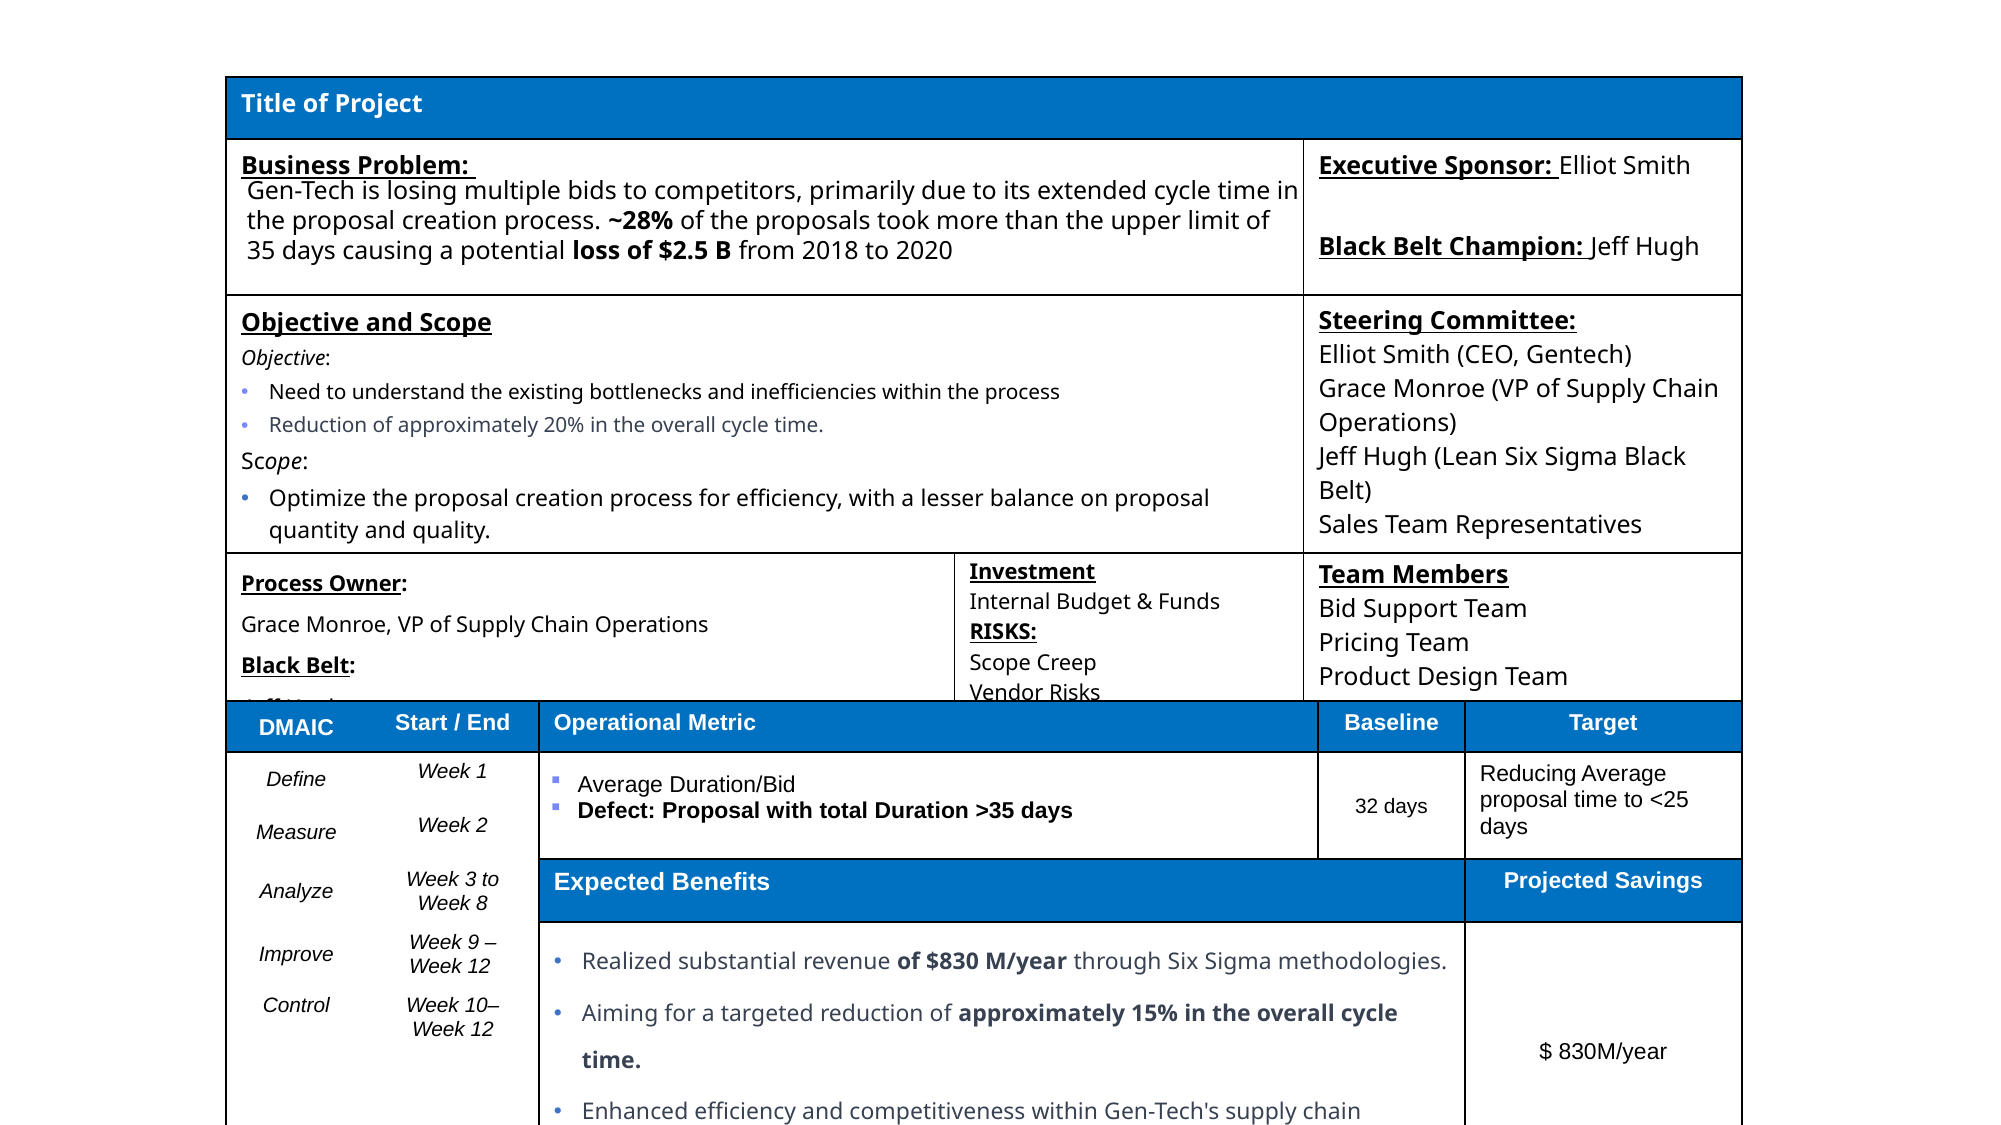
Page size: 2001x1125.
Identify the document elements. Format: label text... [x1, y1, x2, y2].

table_cell Week 3 to Week 8 [367, 859, 538, 922]
table_cell Week 10– Week 12 [367, 986, 538, 1125]
table_cell Realized substantial revenue of $830 M/year through Six Sigma methodologies. Aiming for a targeted reduction of approximately 15% in the overall cycle time. Enhanced efficiency and competitiveness within Gen-Tech's supply chain operations. [540, 923, 1464, 1125]
table_header Operational Metric [540, 702, 1317, 751]
text_box Gen-Tech is losing multiple bids to competitors, primarily due to its extended cycle time in the proposal creation process. ~28% of the proposals took more than the upper limit of 35 days causing a potential loss of $2.5 B from 2018 to 2020 [230, 167, 1310, 302]
table_cell Projected Savings [1466, 860, 1741, 921]
table_header Title of Project [227, 78, 1741, 138]
table_header Target [1466, 702, 1741, 751]
table_cell [540, 753, 1317, 858]
table_cell $ 830M/year [1466, 923, 1741, 1125]
table_cell Analyze [227, 859, 367, 922]
table_cell Process Owner: Grace Monroe, VP of Supply Chain Operations Black Belt: Jeff Hugh [227, 554, 954, 700]
table_cell Week 2 [367, 805, 538, 859]
table_cell Control [227, 986, 367, 1125]
table_cell Objective and Scope Objective: Need to understand the existing bottlenecks and inefficiencies within the process Reduction of approximately 20% in the overall cycle time. Scope: Optimize the proposal creation process for efficiency, with a lesser balance on proposal quantity and quality. [227, 296, 1303, 552]
table_cell Steering Committee: Elliot Smith (CEO, Gentech) Grace Monroe (VP of Supply Chain Operations) Jeff Hugh (Lean Six Sigma Black Belt) Sales Team Representatives [1304, 296, 1741, 552]
table_cell Reducing Average proposal time to <25 days [1466, 753, 1741, 858]
table_cell Investment Internal Budget & Funds RISKS: Scope Creep Vendor Risks [955, 554, 1303, 700]
table_cell 32 days [1319, 753, 1464, 858]
table_cell Improve [227, 922, 367, 986]
table_header Baseline [1319, 702, 1464, 751]
table_cell Business Problem: [227, 140, 1303, 294]
table_cell Week 9 – Week 12 [367, 922, 538, 986]
table_cell Executive Sponsor: Elliot Smith Black Belt Champion: Jeff Hugh [1304, 140, 1741, 294]
table_cell Define [227, 753, 367, 805]
table_cell Week 1 [367, 753, 538, 805]
table_cell Measure [227, 805, 367, 859]
table_header DMAIC [227, 702, 367, 751]
table_cell Expected Benefits [540, 860, 1464, 921]
table_header Start / End [367, 702, 538, 751]
table_cell Team Members Bid Support Team Pricing Team Product Design Team [1304, 554, 1741, 700]
text_box Average Duration/Bid Defect: Proposal with total Duration >35 days [543, 767, 1287, 831]
